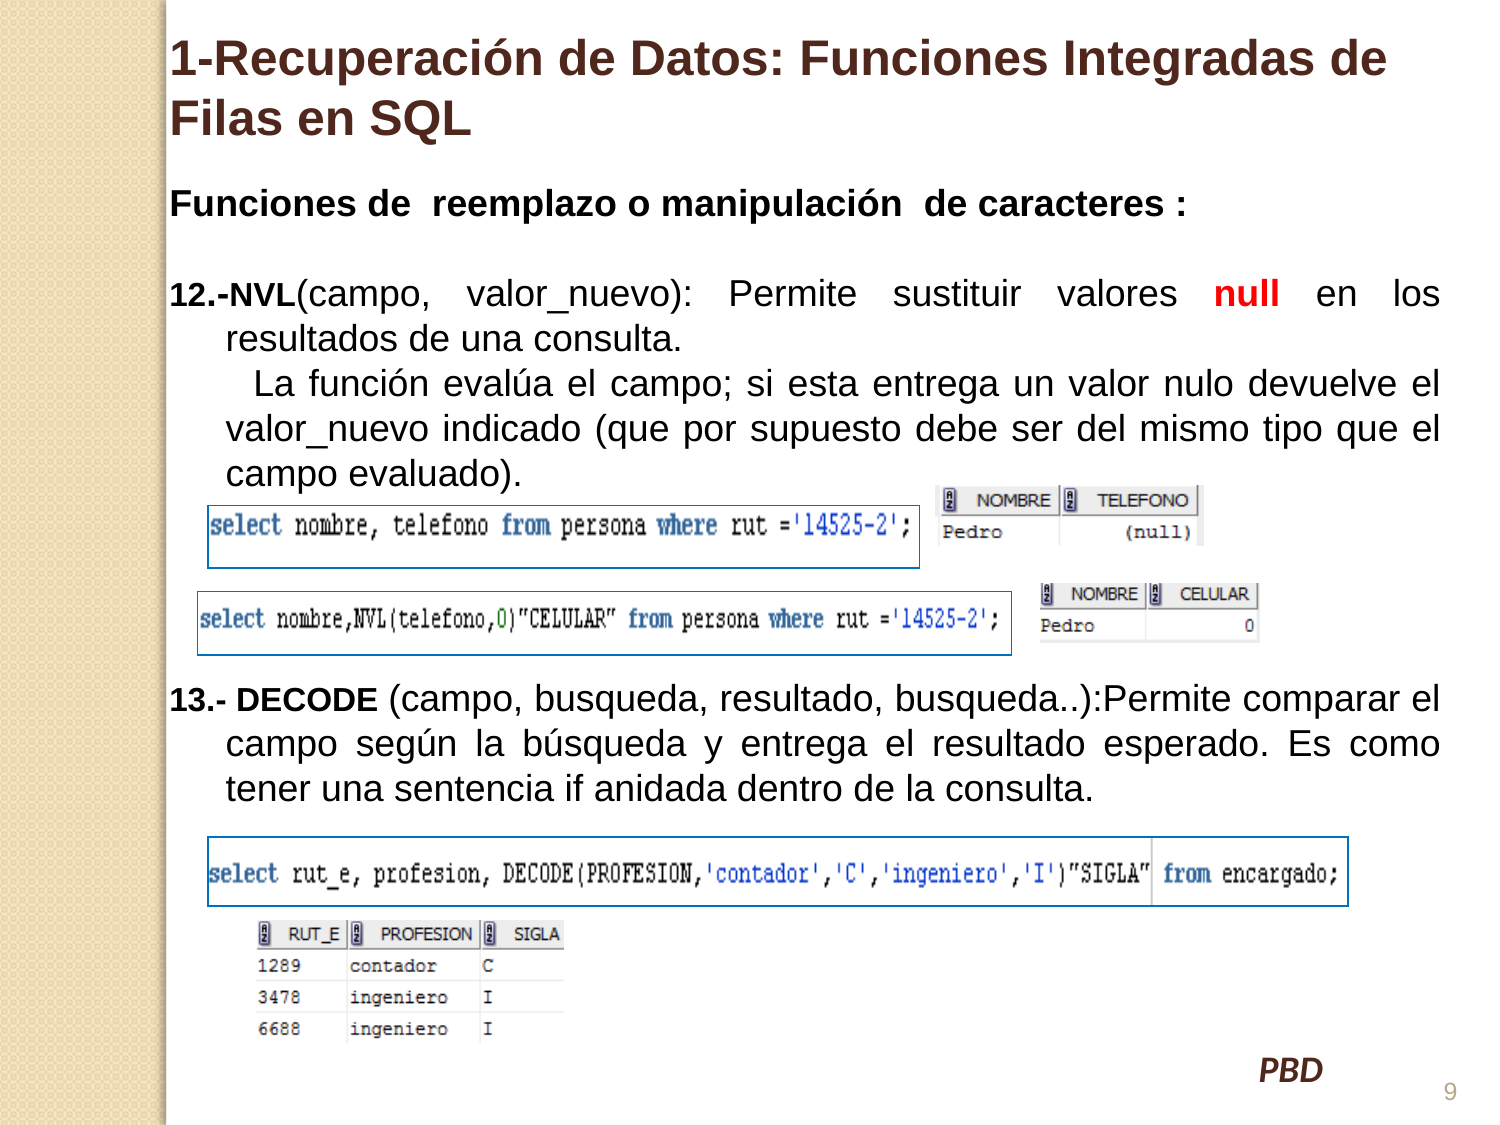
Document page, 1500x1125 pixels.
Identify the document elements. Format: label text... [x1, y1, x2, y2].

text_box Funciones de reemplazo o manipulación de caracteres : 12.-NVL(campo, valor_nuevo): Permite sustituir valores null en los resultados de una consulta. La función evalúa el campo; si esta entrega un valor nulo devuelve el valor_nuevo indicado (que por supuesto debe ser del mismo tipo que el campo evaluado). 13.- DECODE (campo, busqueda, resultado, busqueda..):Permite comparar el campo según la búsqueda y entrega el resultado esperado. Es como tener una sentencia if anidada dentro de la consulta. [154, 171, 1456, 1042]
picture [197, 591, 1011, 655]
picture [255, 920, 564, 1043]
picture [1040, 582, 1260, 643]
slide_number 9 [1413, 1034, 1488, 1113]
text_box 1-Recuperación de Datos: Funciones Integradas de Filas en SQL [154, 18, 1456, 165]
picture [208, 837, 1348, 906]
text_box PBD [1243, 1038, 1384, 1098]
picture [208, 506, 920, 568]
picture [935, 484, 1204, 547]
